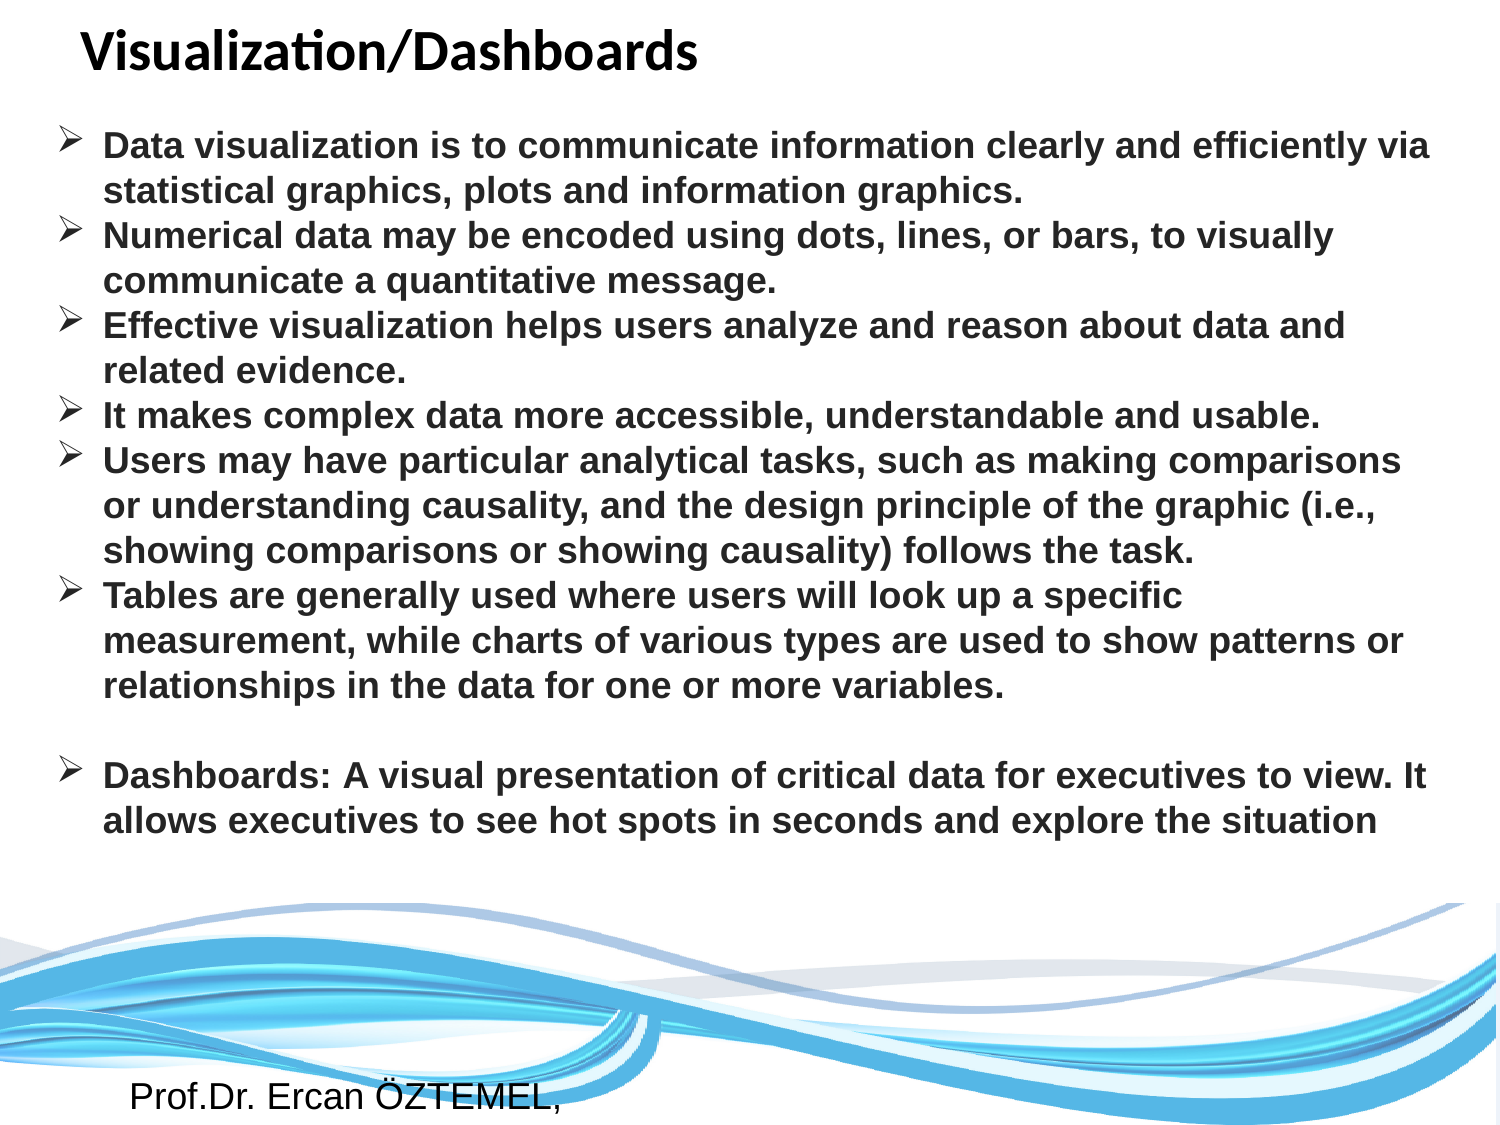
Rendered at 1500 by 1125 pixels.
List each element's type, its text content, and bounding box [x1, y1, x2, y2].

picture [0, 903, 1500, 1125]
text_box Data visualization is to communicate information clearly and efficiently via statistical graphics, plots and information graphics. Numerical data may be encoded using dots, lines, or bars, to visually communicate a quantitative message. Effective visualization helps users analyze and reason about data and related evidence. It makes complex data more accessible, understandable and usable. Users may have particular analytical tasks, such as making comparisons or understanding causality, and the design principle of the graphic (i.e., showing comparisons or showing causality) follows the task. Tables are generally used where users will look up a specific measurement, while charts of various types are used to show patterns or relationships in the data for one or more variables. Dashboards: A visual presentation of critical data for executives to view. It allows executives to see hot spots in seconds and explore the situation [41, 113, 1459, 849]
title Visualization/Dashboards [64, 7, 1416, 88]
